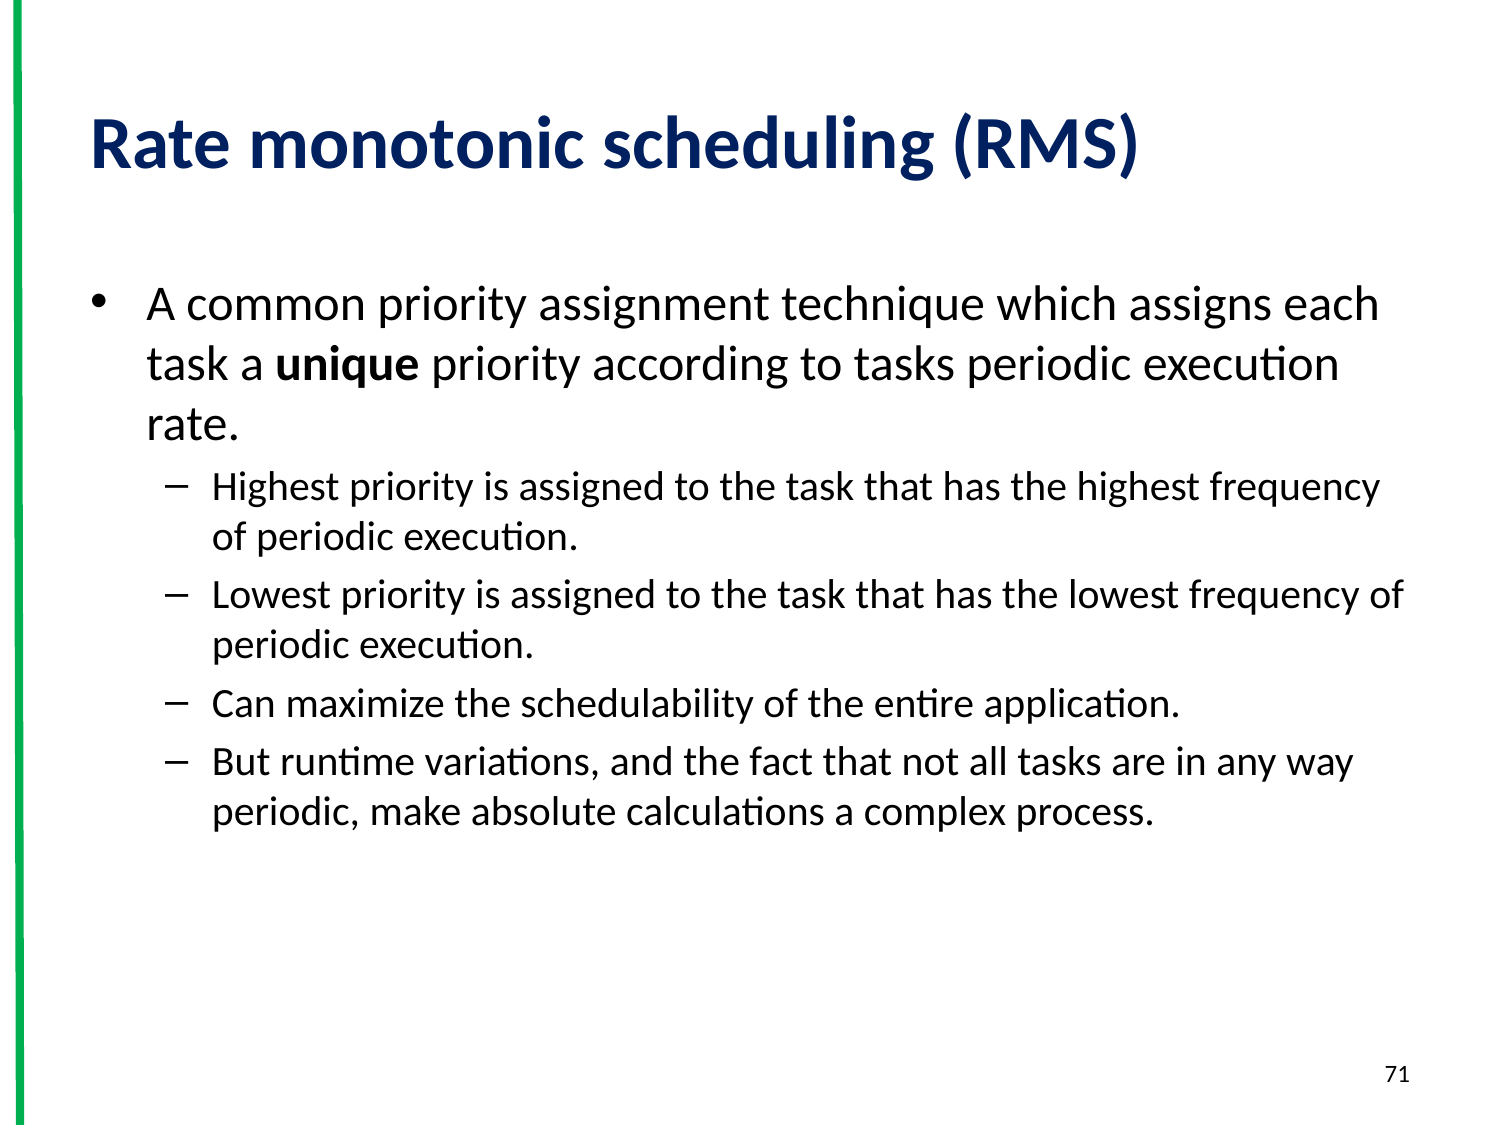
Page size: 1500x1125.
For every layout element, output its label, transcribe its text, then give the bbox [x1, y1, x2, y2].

list A common priority assignment technique which assigns each task a unique priority according to tasks periodic execution rate. Highest priority is assigned to the task that has the highest frequency of periodic execution. Lowest priority is assigned to the task that has the lowest frequency of periodic execution. Can maximize the schedulability of the entire application. But runtime variations, and the fact that not all tasks are in any way periodic, make absolute calculations a complex process. [75, 262, 1425, 1038]
title Rate monotonic scheduling (RMS) [75, 45, 1425, 233]
slide_number 71 [1074, 1042, 1425, 1103]
